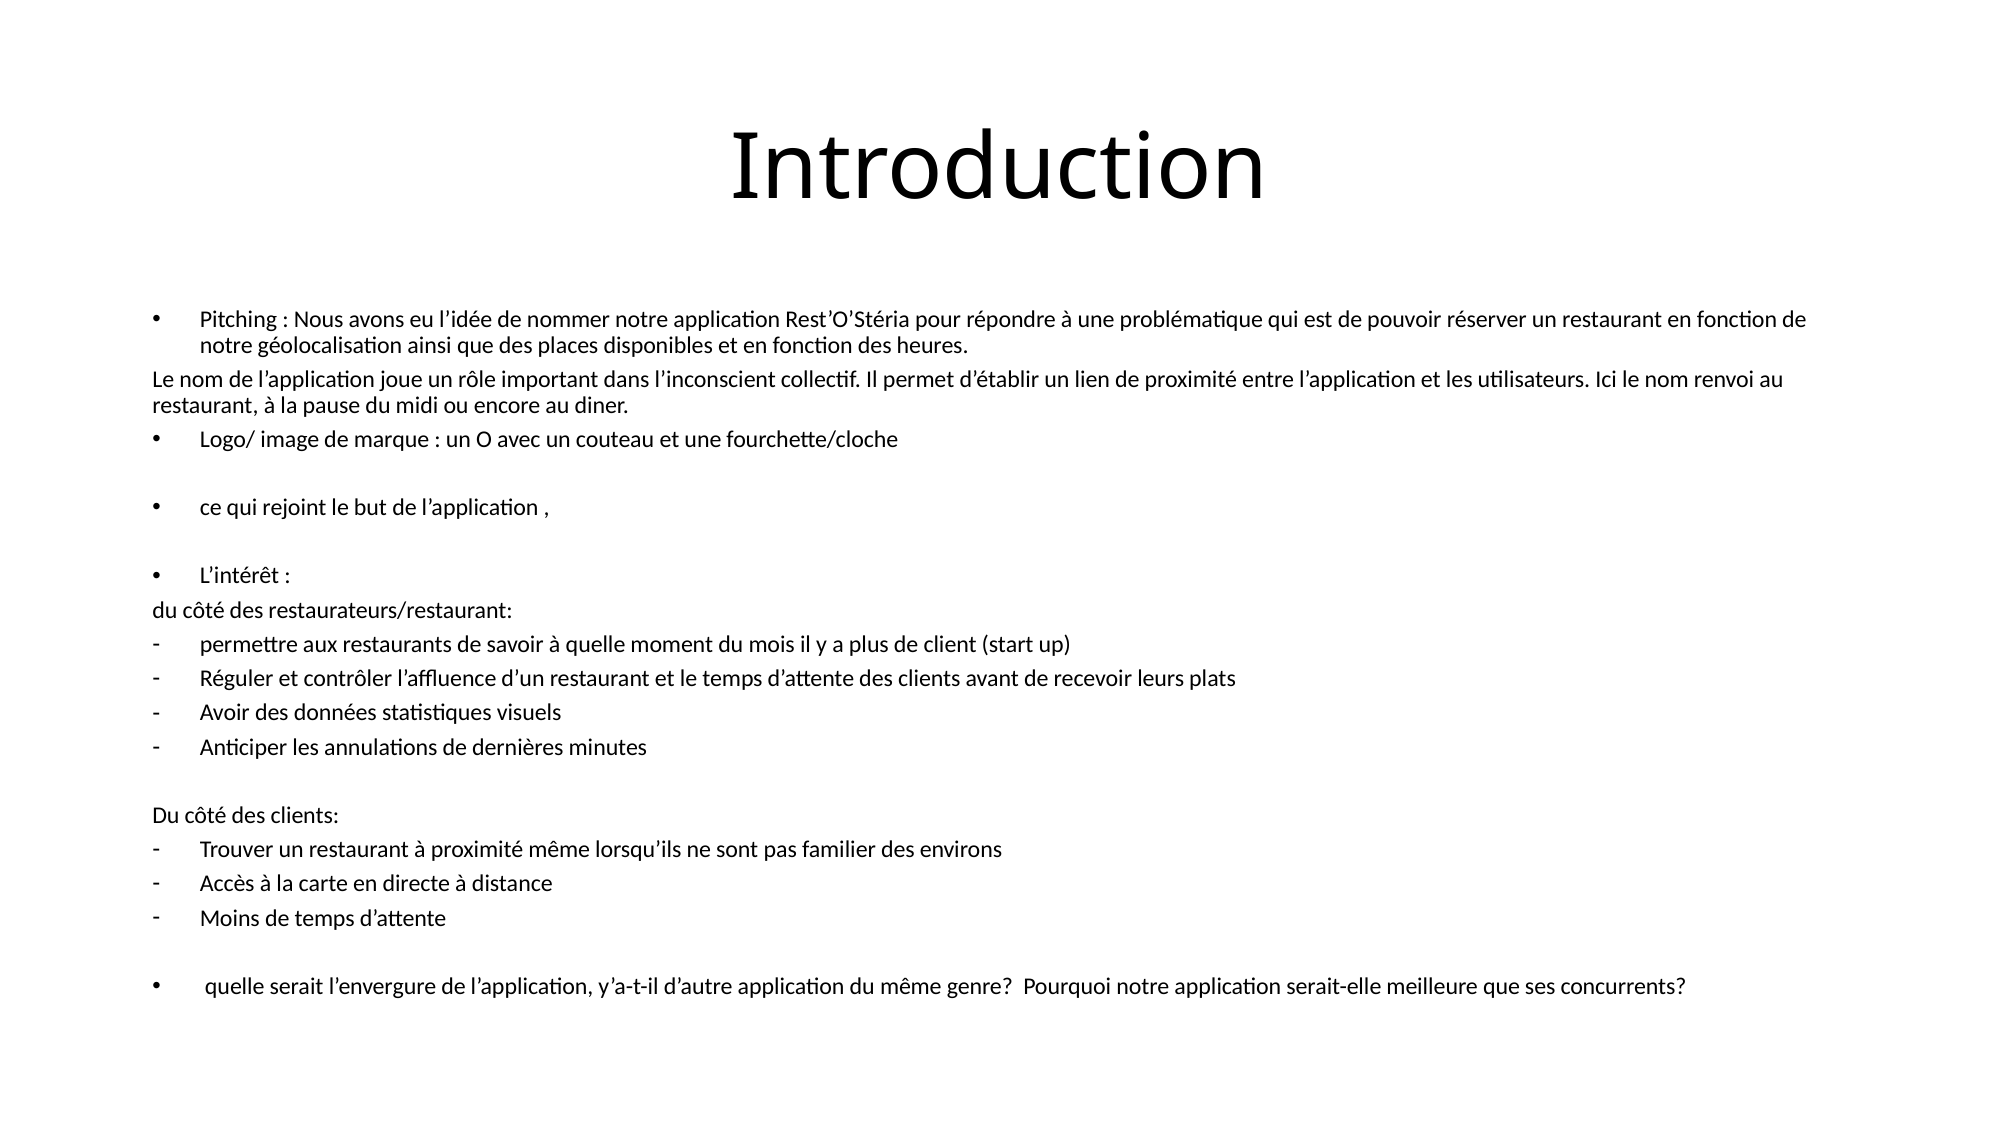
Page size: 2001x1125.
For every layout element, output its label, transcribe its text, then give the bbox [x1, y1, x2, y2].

title Introduction [137, 59, 1863, 278]
list Pitching : Nous avons eu l’idée de nommer notre application Rest’O’Stéria pour répondre à une problématique qui est de pouvoir réserver un restaurant en fonction de notre géolocalisation ainsi que des places disponibles et en fonction des heures. Le nom de l’application joue un rôle important dans l’inconscient collectif. Il permet d’établir un lien de proximité entre l’application et les utilisateurs. Ici le nom renvoi au restaurant, à la pause du midi ou encore au diner. Logo/ image de marque : un O avec un couteau et une fourchette/cloche ce qui rejoint le but de l’application , L’intérêt : du côté des restaurateurs/restaurant: permettre aux restaurants de savoir à quelle moment du mois il y a plus de client (start up) Réguler et contrôler l’affluence d’un restaurant et le temps d’attente des clients avant de recevoir leurs plats Avoir des données statistiques visuels Anticiper les annulations de dernières minutes Du côté des clients: Trouver un restaurant à proximité même lorsqu’ils ne sont pas familier des environs Accès à la carte en directe à distance Moins de temps d’attente quelle serait l’envergure de l’application, y’a-t-il d’autre application du même genre? Pourquoi notre application serait-elle meilleure que ses concurrents? [137, 299, 1863, 1014]
